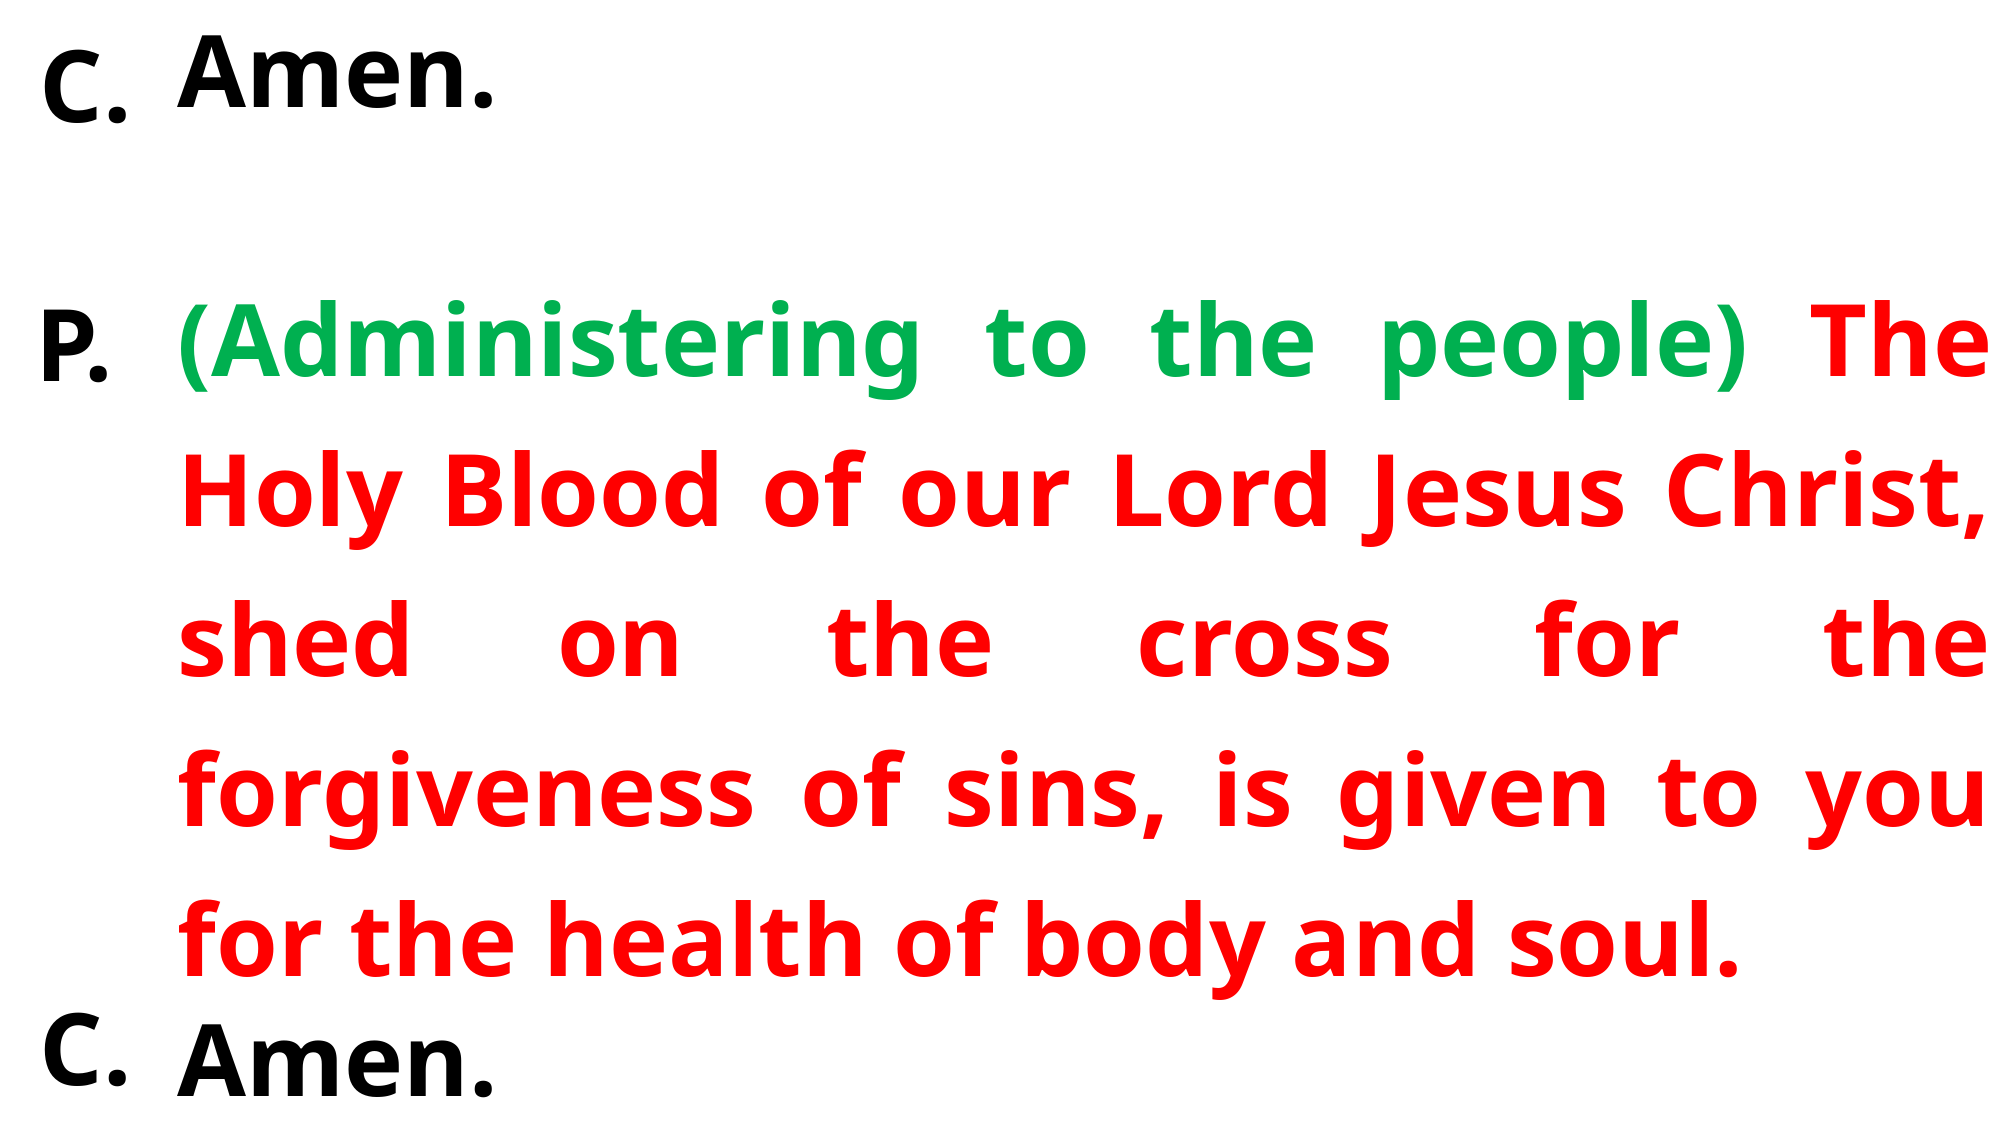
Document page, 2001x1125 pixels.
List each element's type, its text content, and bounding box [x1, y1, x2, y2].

text_box C. [32, 977, 175, 1113]
text_box C. [32, 15, 175, 150]
text_box P. [27, 273, 170, 409]
text_box Amen. (Administering to the people) The Holy Blood of our Lord Jesus Christ, shed on the cross for the forgiveness of sins, is given to you for the health of body and soul. Amen. [169, 0, 2000, 1124]
